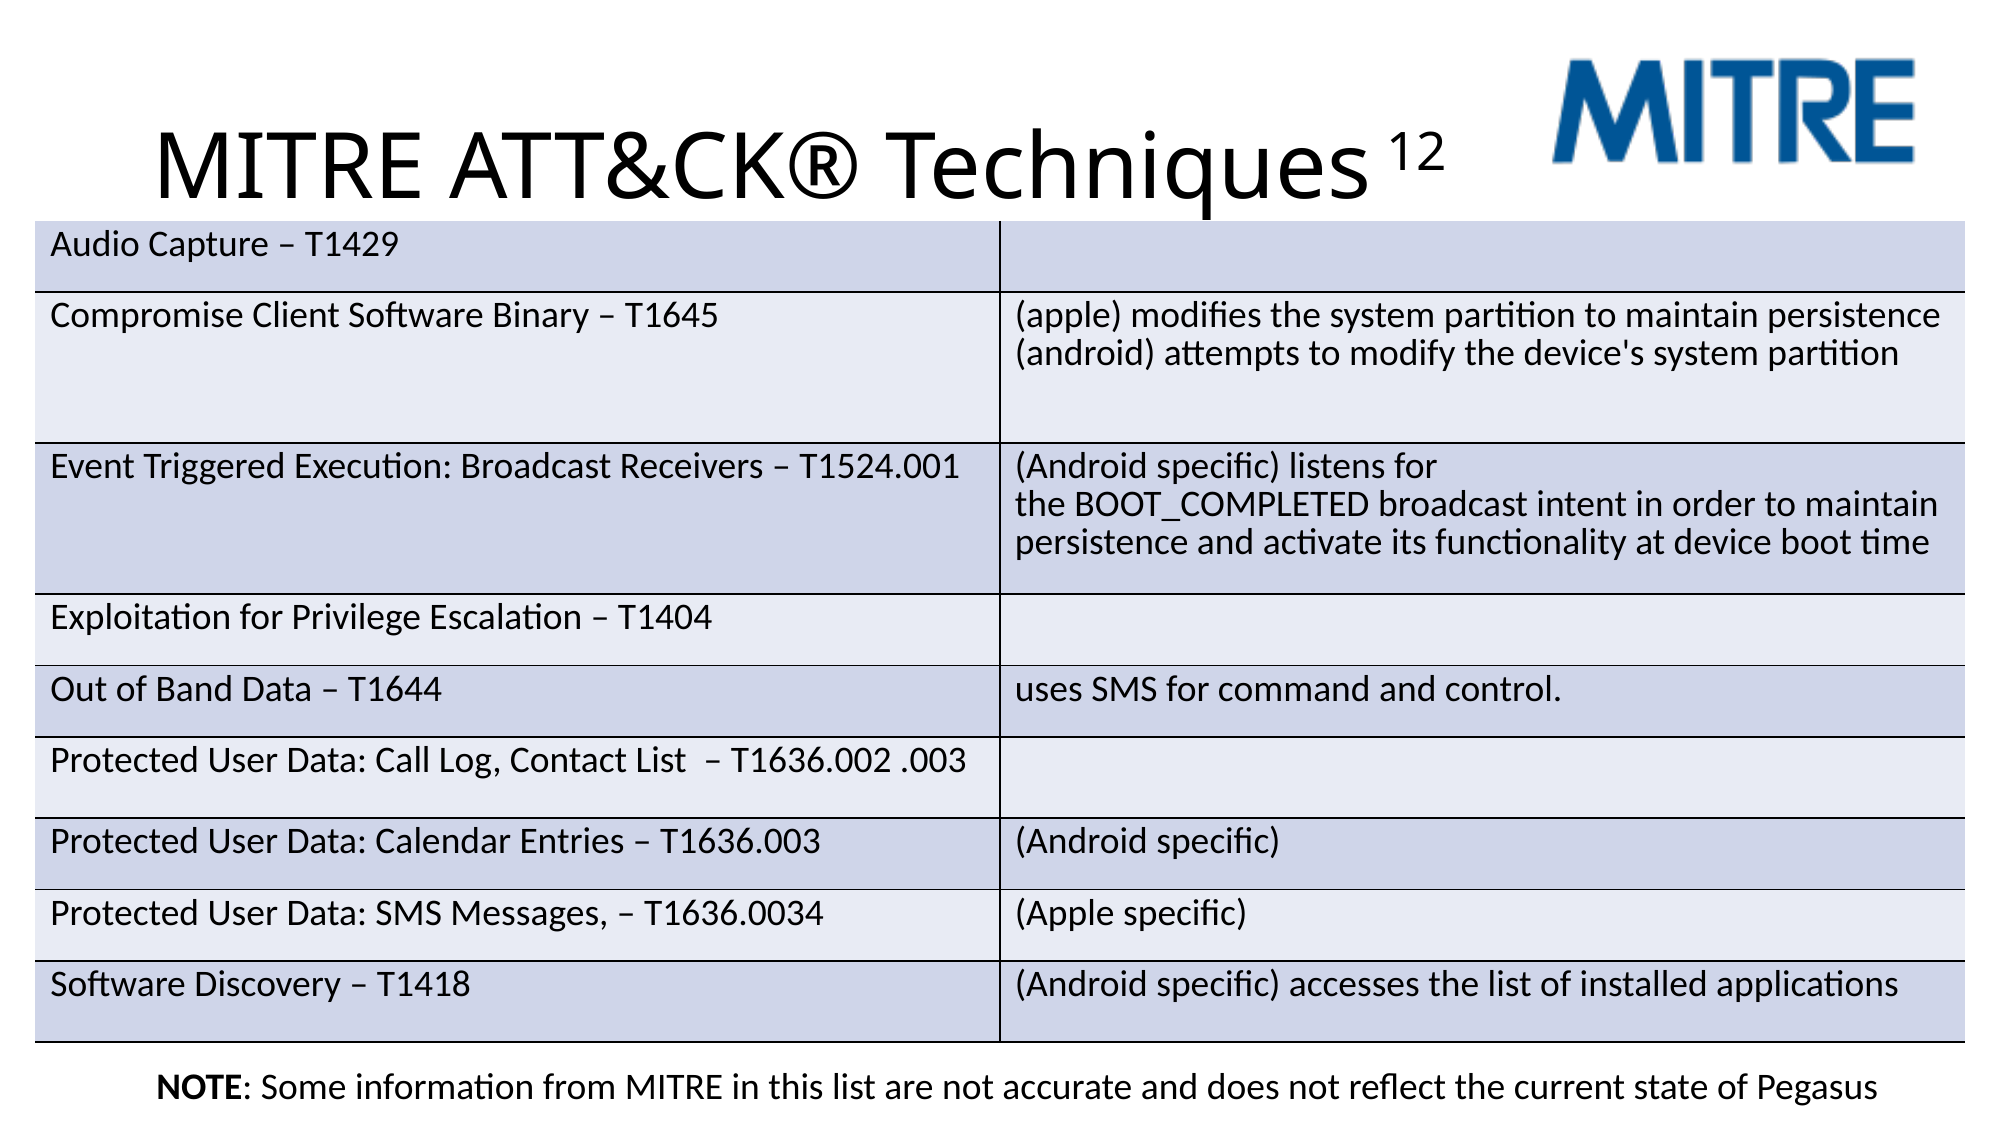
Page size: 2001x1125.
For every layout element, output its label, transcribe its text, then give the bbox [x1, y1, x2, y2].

table_cell Out of Band Data – T1644 [35, 666, 999, 736]
table_cell Protected User Data: Calendar Entries – T1636.003 [35, 819, 999, 889]
table_cell (Android specific) listens for the BOOT_COMPLETED broadcast intent in order to maintain persistence and activate its functionality at device boot time [1001, 444, 1965, 593]
title MITRE ATT&CK® Techniques 12 [137, 59, 1863, 221]
table_cell (Android specific) [1001, 819, 1965, 889]
table_cell Protected User Data: SMS Messages, – T1636.0034 [35, 890, 999, 960]
table_cell (Apple specific) [1001, 890, 1965, 960]
picture [1496, 15, 1979, 215]
table_cell Software Discovery – T1418 [35, 962, 999, 1041]
table_cell Event Triggered Execution: Broadcast Receivers – T1524.001 [35, 444, 999, 593]
table_cell (Android specific) accesses the list of installed applications [1001, 962, 1965, 1041]
table_cell [1001, 738, 1965, 817]
table_cell Exploitation for Privilege Escalation – T1404 [35, 595, 999, 665]
table_cell Protected User Data: Call Log, Contact List – T1636.002 .003 [35, 738, 999, 817]
table_header Audio Capture – T1429 [35, 221, 999, 291]
table_cell Compromise Client Software Binary – T1645 [35, 293, 999, 442]
table_cell (apple) modifies the system partition to maintain persistence (android) attempts to modify the device's system partition [1001, 293, 1965, 442]
table_cell [1001, 595, 1965, 665]
table_header [1001, 221, 1965, 291]
text_box NOTE: Some information from MITRE in this list are not accurate and does not reflect the current state of Pegasus [141, 1054, 1965, 1115]
table_cell uses SMS for command and control. [1001, 666, 1965, 736]
